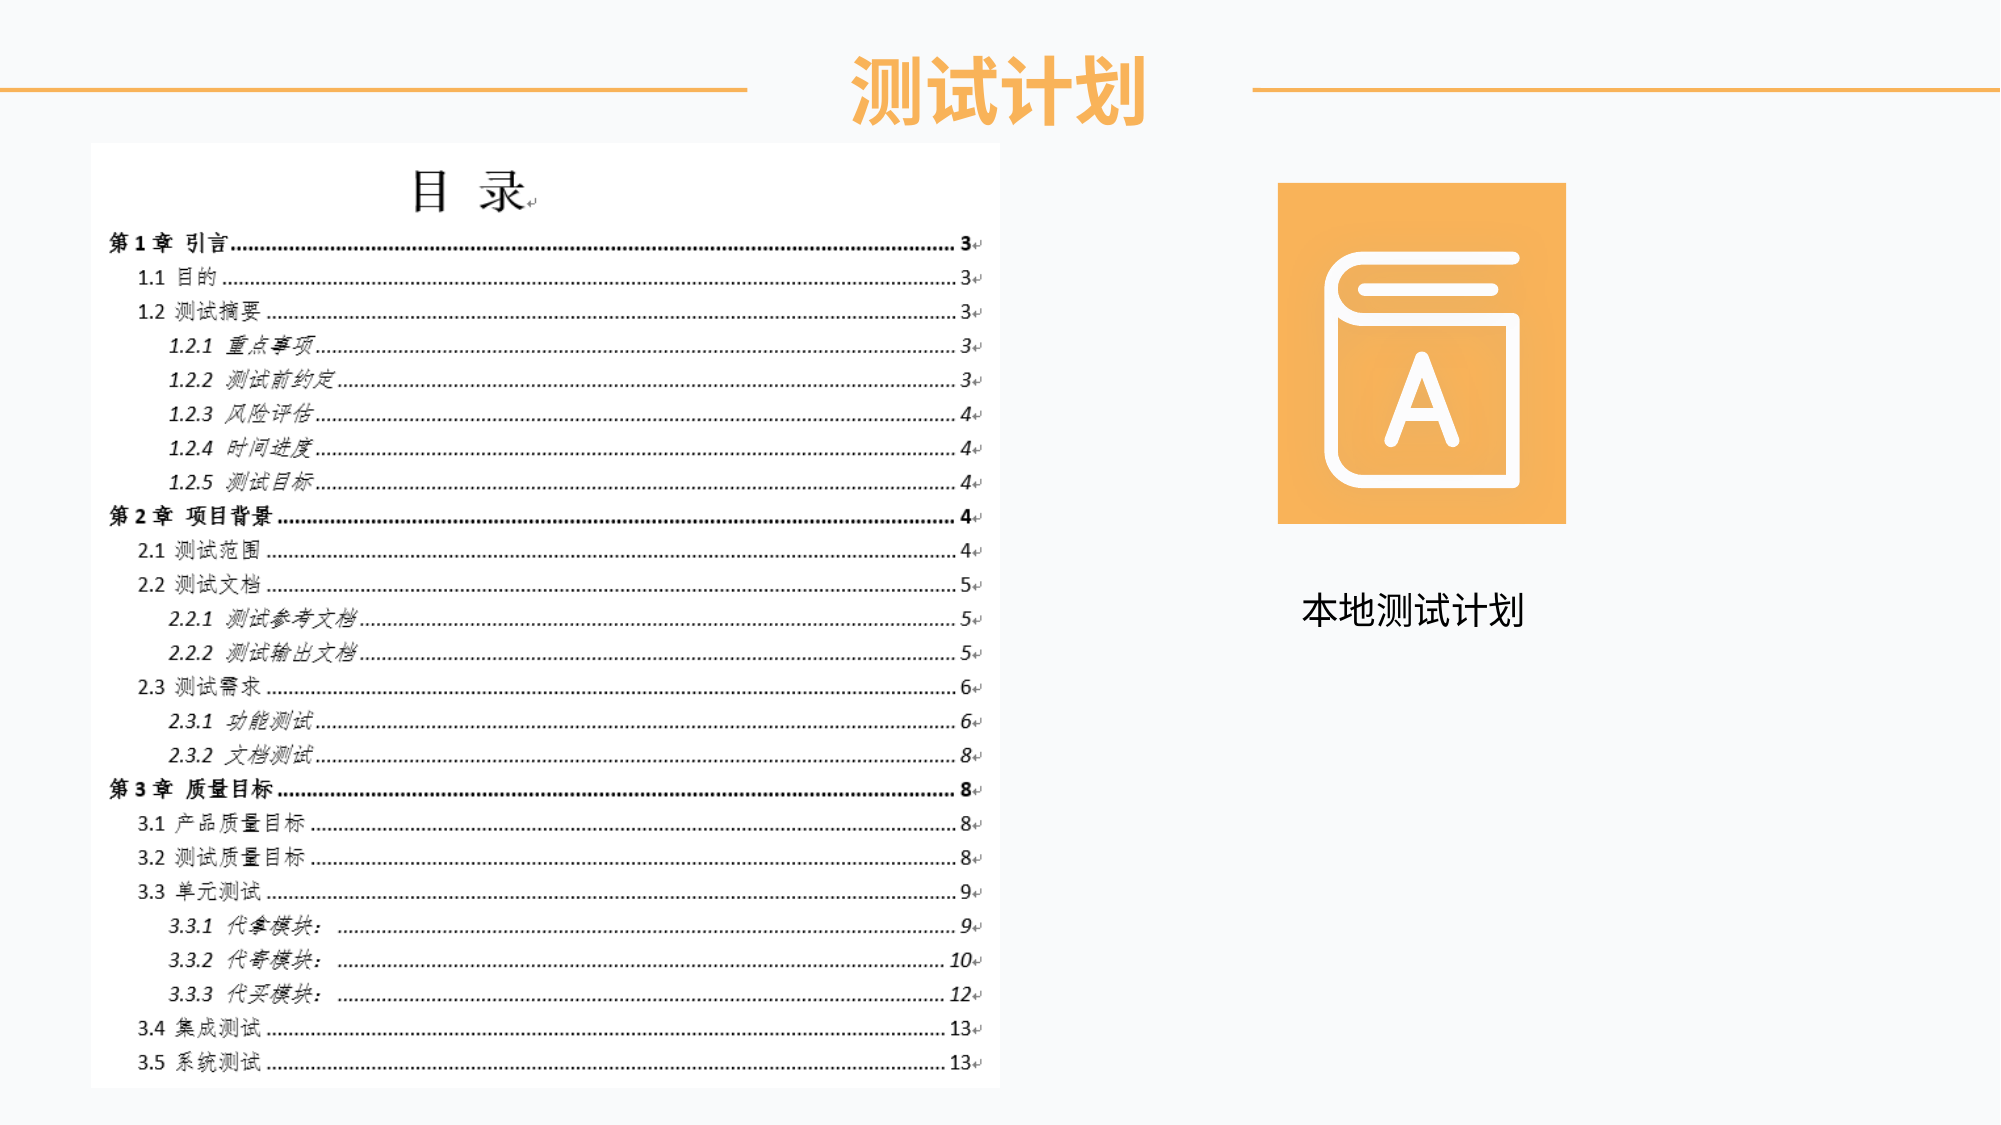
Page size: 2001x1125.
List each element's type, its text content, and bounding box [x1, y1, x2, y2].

text_box 本地测试计划 [1252, 579, 1575, 640]
picture [91, 142, 1001, 1089]
text_box 测试计划 [747, 37, 1253, 142]
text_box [1277, 182, 1567, 525]
